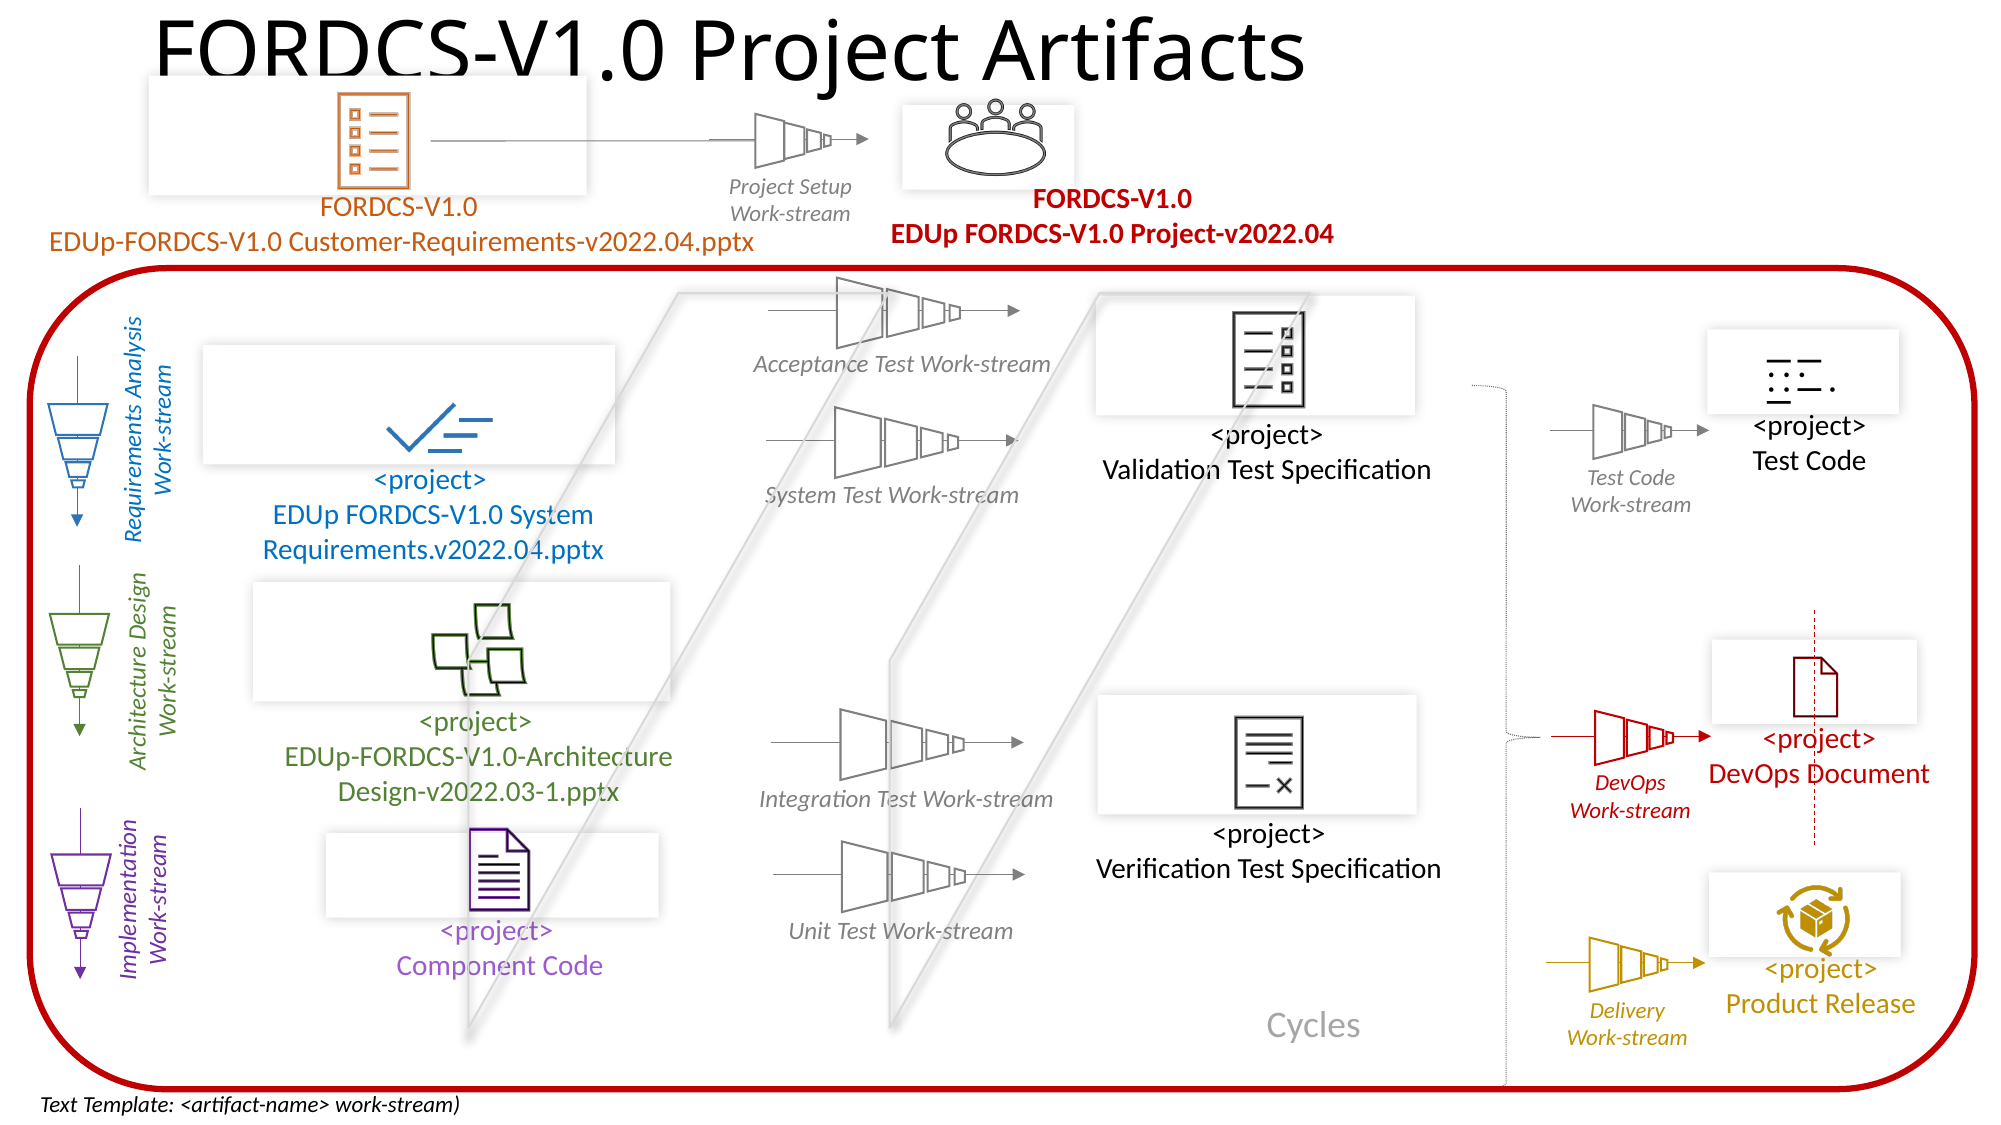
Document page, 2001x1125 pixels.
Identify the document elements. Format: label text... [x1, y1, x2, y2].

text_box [253, 581, 468, 817]
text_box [1545, 937, 1708, 1059]
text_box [617, 841, 1185, 953]
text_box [1310, 694, 1470, 893]
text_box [51, 799, 180, 1000]
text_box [618, 277, 1187, 293]
title FORDCS-V1.0 Project Artifacts [137, 1, 1863, 107]
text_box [202, 344, 468, 575]
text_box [1310, 295, 1468, 494]
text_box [0, 75, 805, 266]
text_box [1686, 608, 1952, 846]
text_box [468, 293, 1310, 1029]
text_box Text Template: <artifact-name> work-stream) [0, 1082, 537, 1125]
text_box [325, 820, 468, 990]
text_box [848, 76, 1377, 258]
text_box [48, 295, 185, 566]
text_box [49, 555, 190, 788]
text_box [1551, 710, 1686, 831]
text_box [1692, 866, 1950, 1028]
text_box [1707, 329, 1910, 486]
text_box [1549, 405, 1712, 526]
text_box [708, 113, 871, 235]
text_box [28, 267, 1976, 1091]
